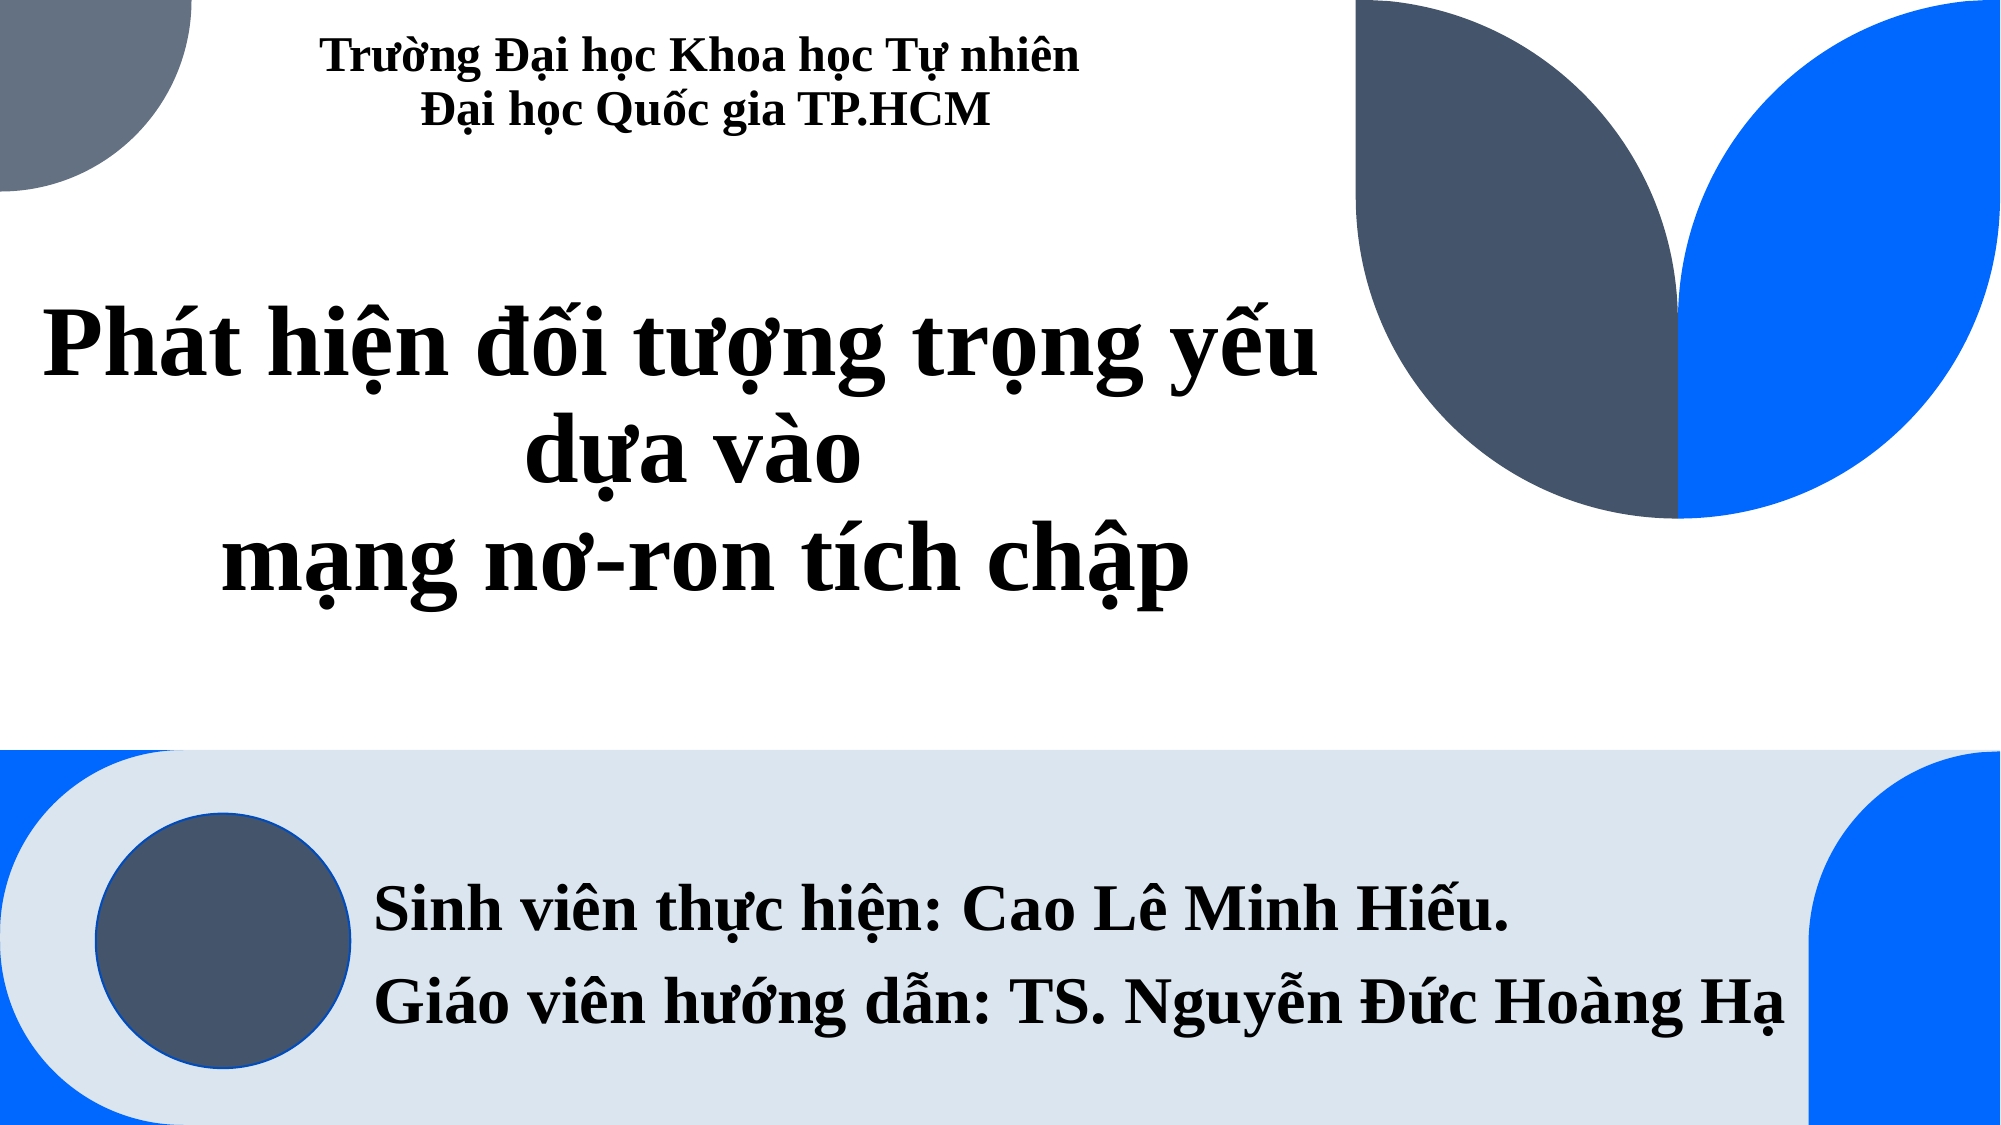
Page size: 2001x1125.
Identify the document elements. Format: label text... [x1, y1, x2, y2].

title Phát hiện đối tượng trọng yếu dựa vào mạng nơ-ron tích chập [0, 388, 1388, 620]
text_box Trường Đại học Khoa học Tự nhiên Đại học Quốc gia TP.HCM [262, 45, 1151, 144]
subtitle Sinh viên thực hiện: Cao Lê Minh Hiếu. Giáo viên hướng dẫn: TS. Nguyễn Đức Hoàng Hạ [359, 865, 1918, 998]
